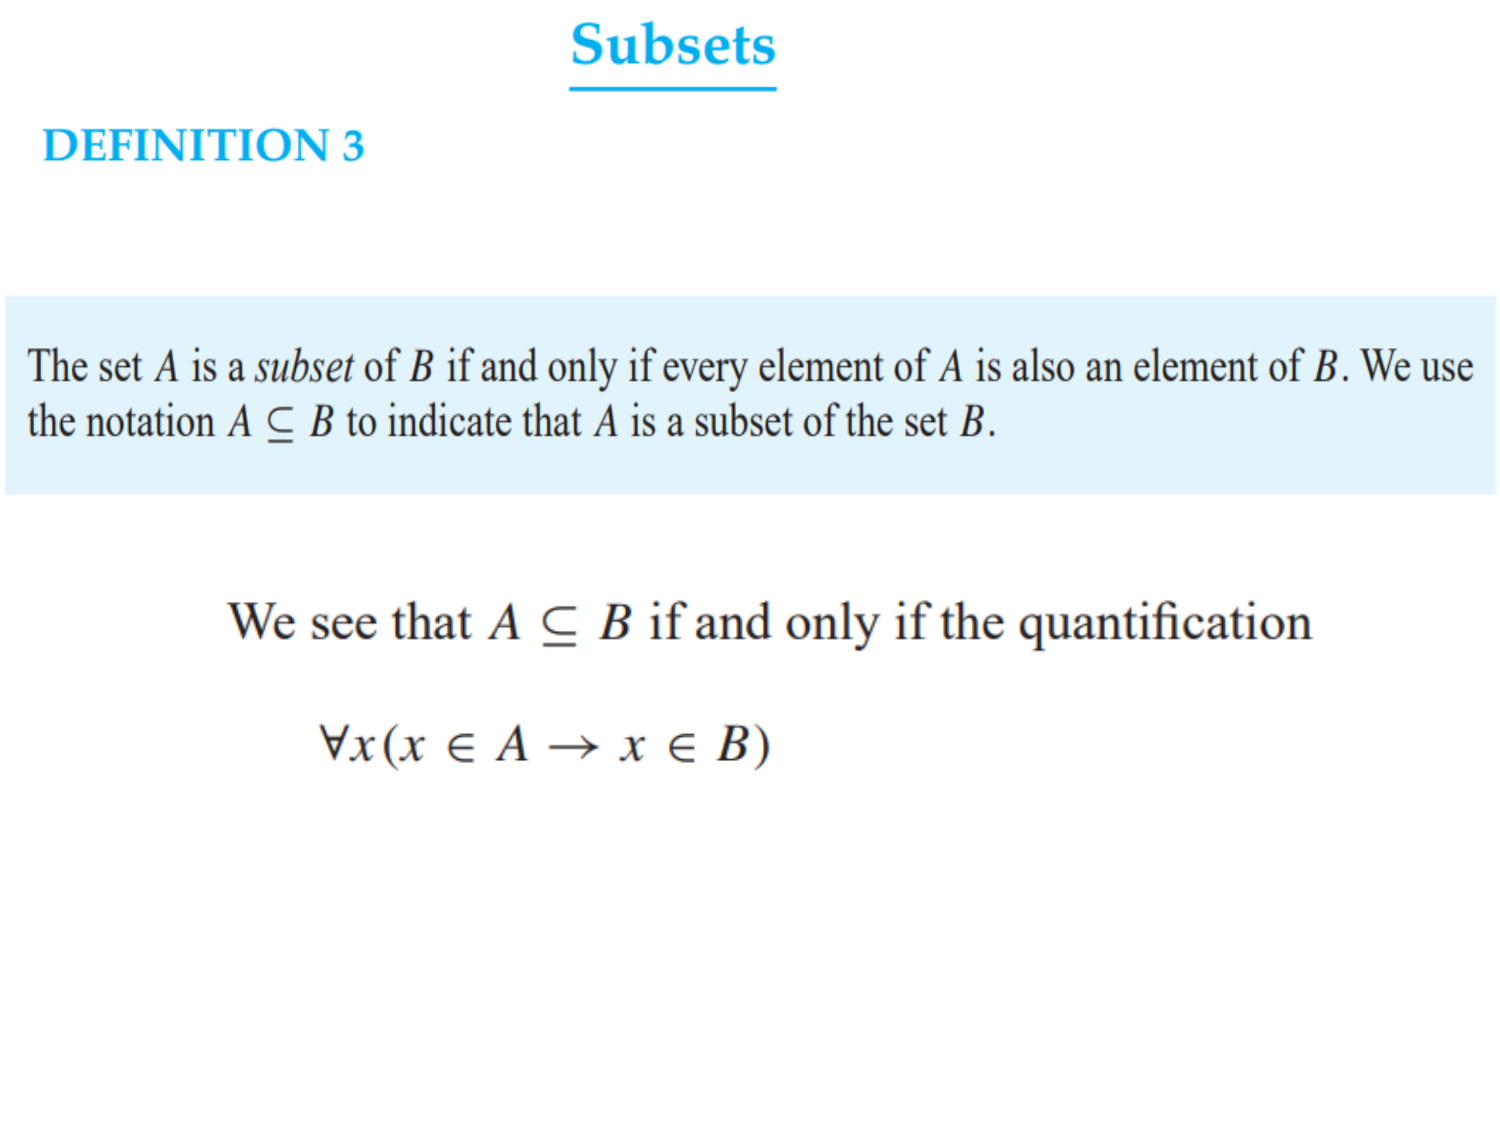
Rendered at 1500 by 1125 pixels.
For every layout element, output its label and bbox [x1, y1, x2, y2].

picture [537, 0, 829, 115]
picture [0, 287, 1500, 501]
picture [212, 574, 1333, 788]
picture [37, 112, 380, 179]
